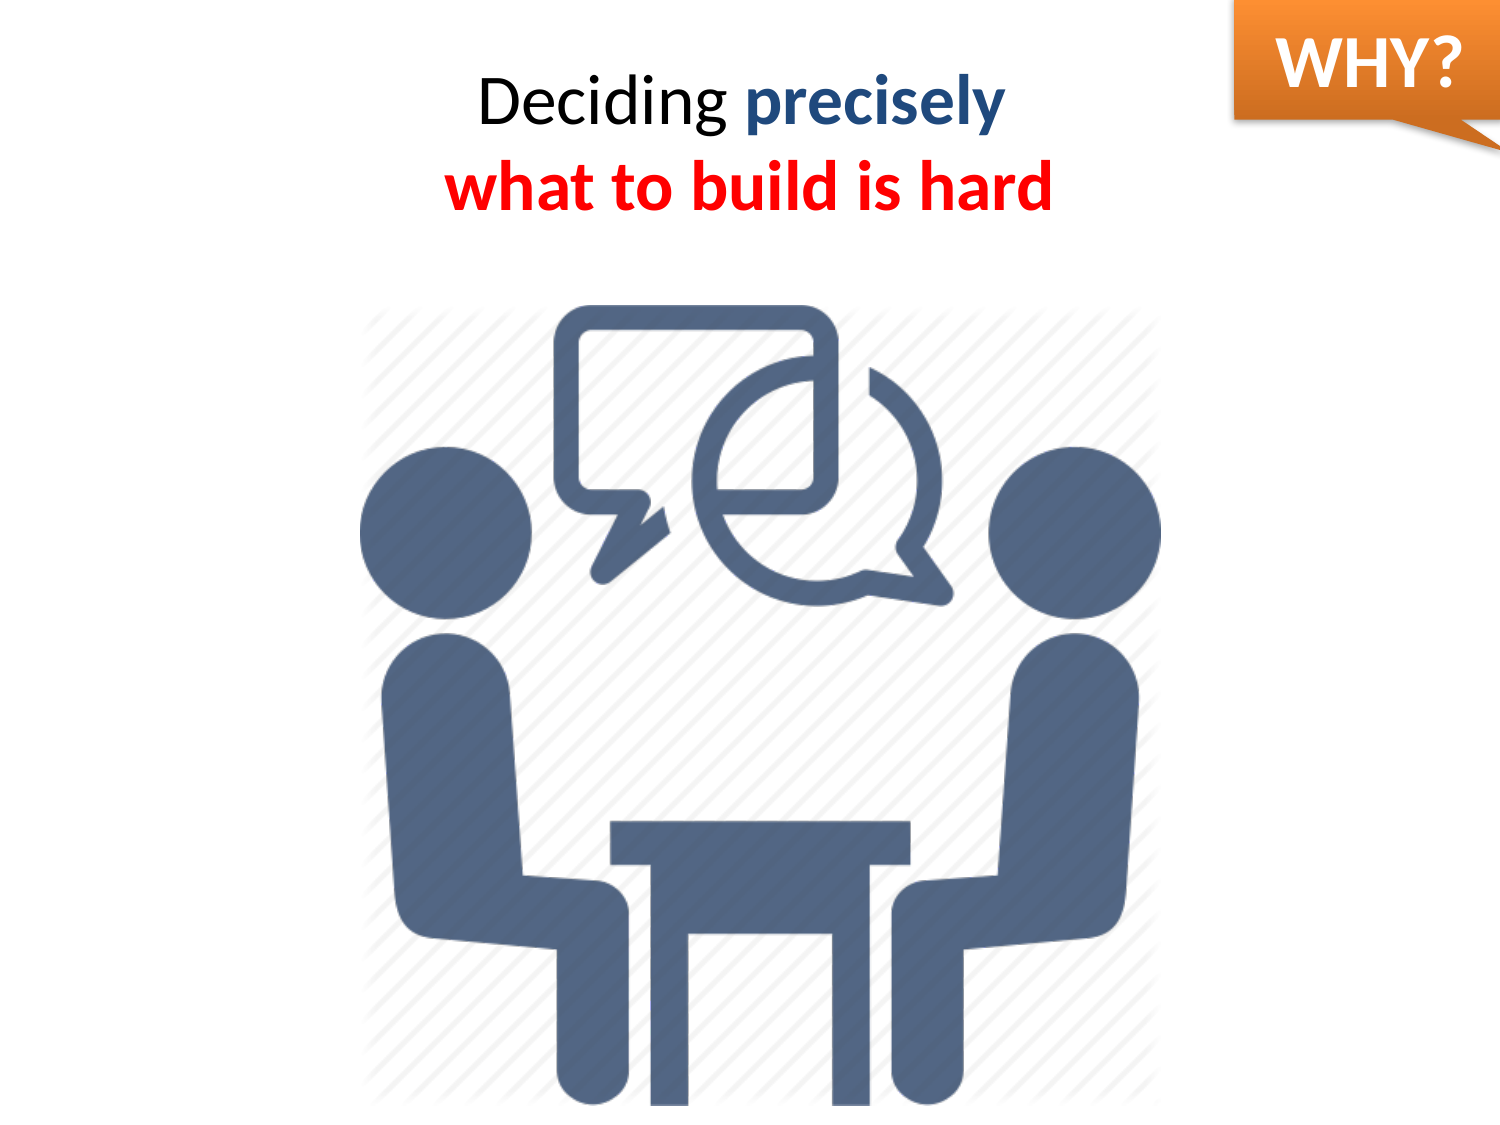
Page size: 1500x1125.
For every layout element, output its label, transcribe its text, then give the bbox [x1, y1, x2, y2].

picture [359, 305, 1161, 1107]
text_box WHY? [1234, 0, 1500, 150]
title Deciding precisely what to build is hard [75, 45, 1425, 233]
